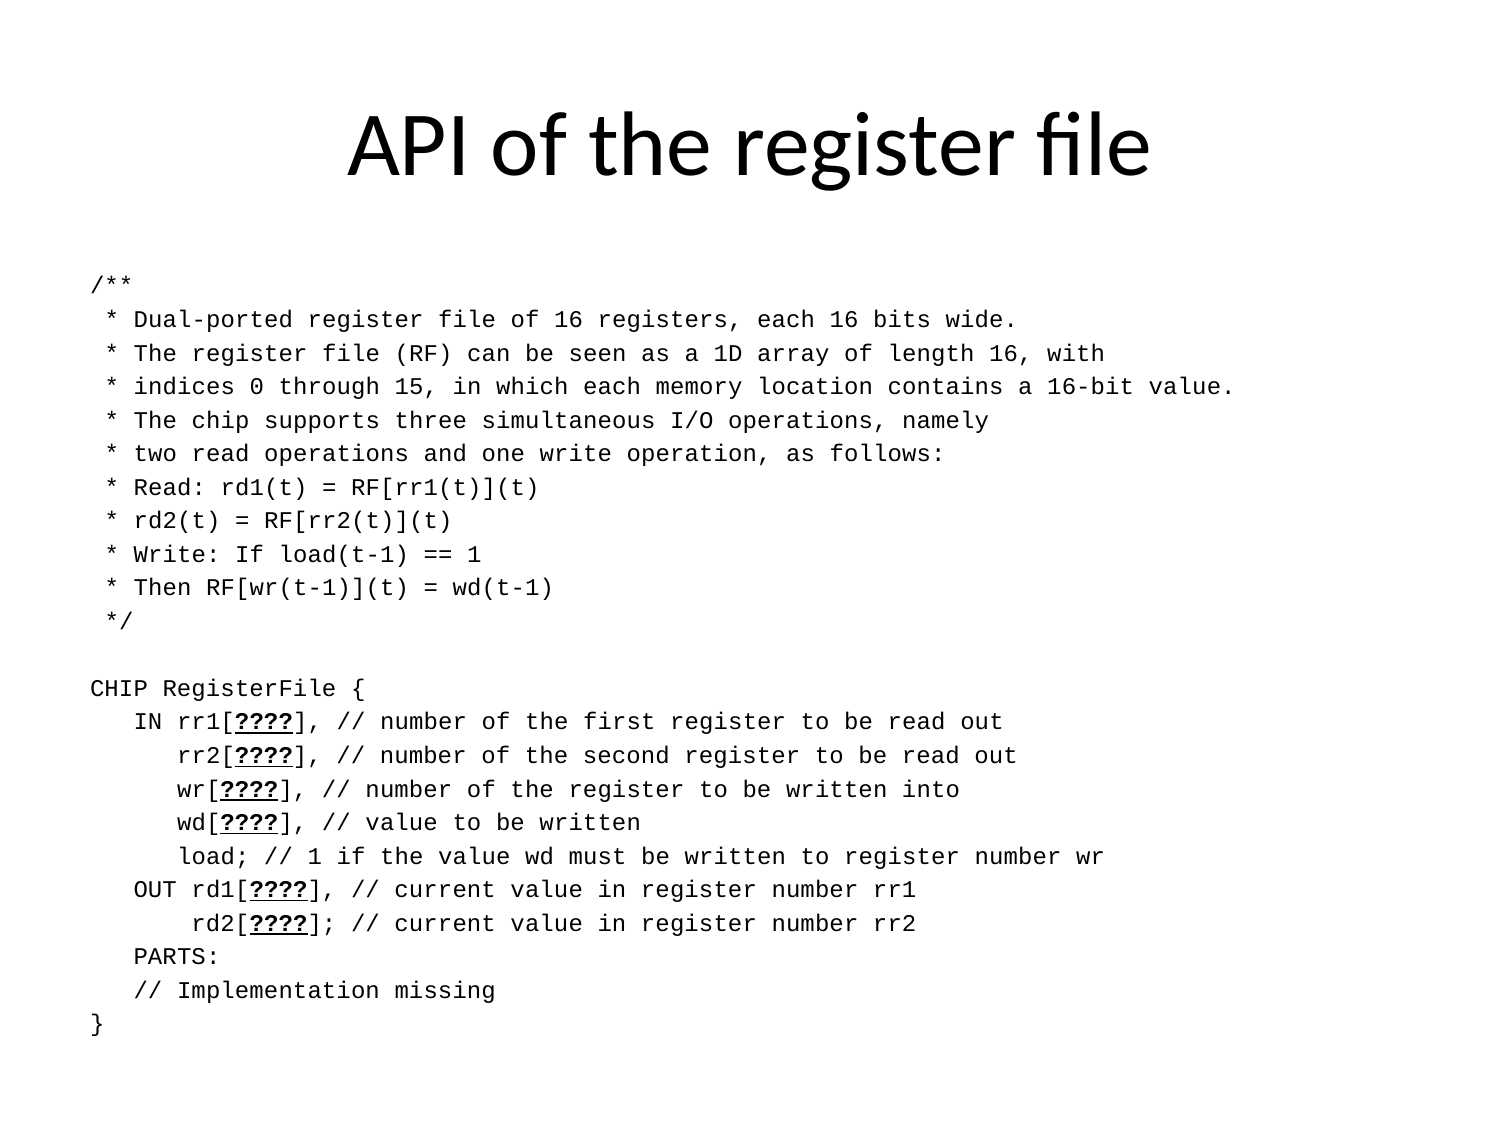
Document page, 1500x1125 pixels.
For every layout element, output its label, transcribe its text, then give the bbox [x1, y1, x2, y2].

title API of the register file [75, 45, 1425, 233]
list /** * Dual-ported register file of 16 registers, each 16 bits wide. * The register file (RF) can be seen as a 1D array of length 16, with * indices 0 through 15, in which each memory location contains a 16-bit value. * The chip supports three simultaneous I/O operations, namely * two read operations and one write operation, as follows: * Read: rd1(t) = RF[rr1(t)](t) * rd2(t) = RF[rr2(t)](t) * Write: If load(t-1) == 1 * Then RF[wr(t-1)](t) = wd(t-1) */ CHIP RegisterFile { IN rr1[????], // number of the first register to be read out rr2[????], // number of the second register to be read out wr[????], // number of the register to be written into wd[????], // value to be written load; // 1 if the value wd must be written to register number wr OUT rd1[????], // current value in register number rr1 rd2[????]; // current value in register number rr2 PARTS: // Implementation missing } [75, 262, 1425, 1063]
